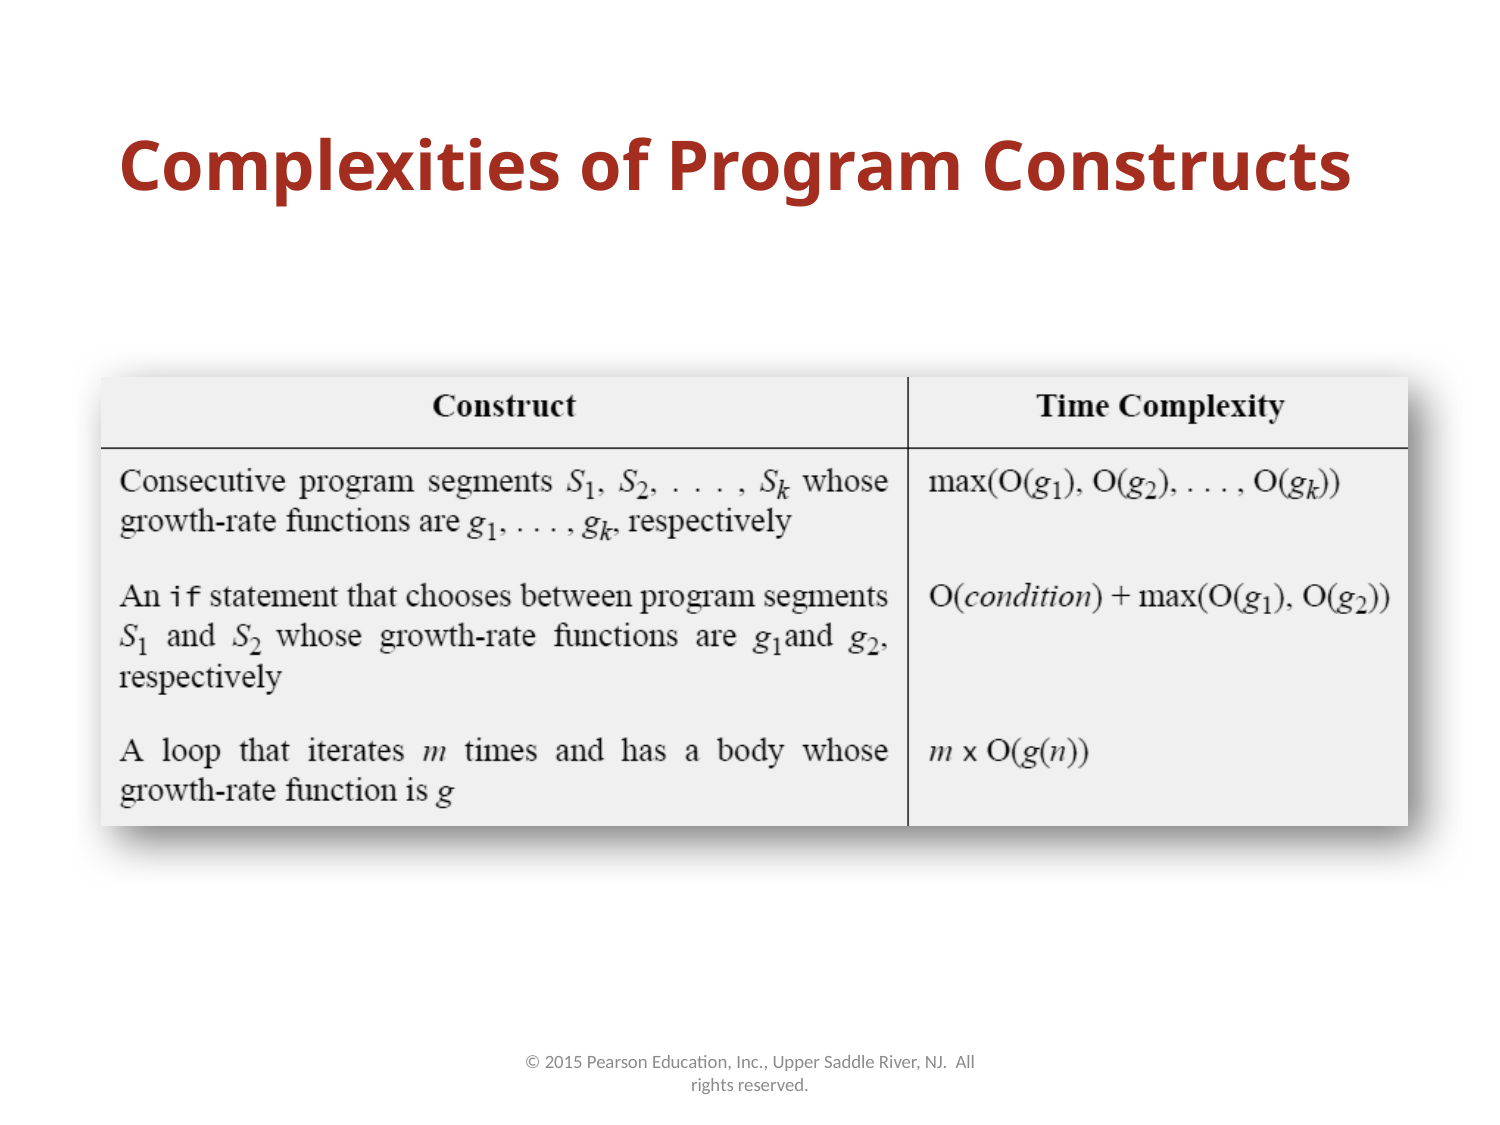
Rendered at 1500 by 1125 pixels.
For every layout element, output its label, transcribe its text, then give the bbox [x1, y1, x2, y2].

title Complexities of Program Constructs [103, 59, 1397, 278]
picture [101, 377, 1408, 826]
footer © 2015 Pearson Education, Inc., Upper Saddle River, NJ. All rights reserved. [496, 1042, 1004, 1103]
